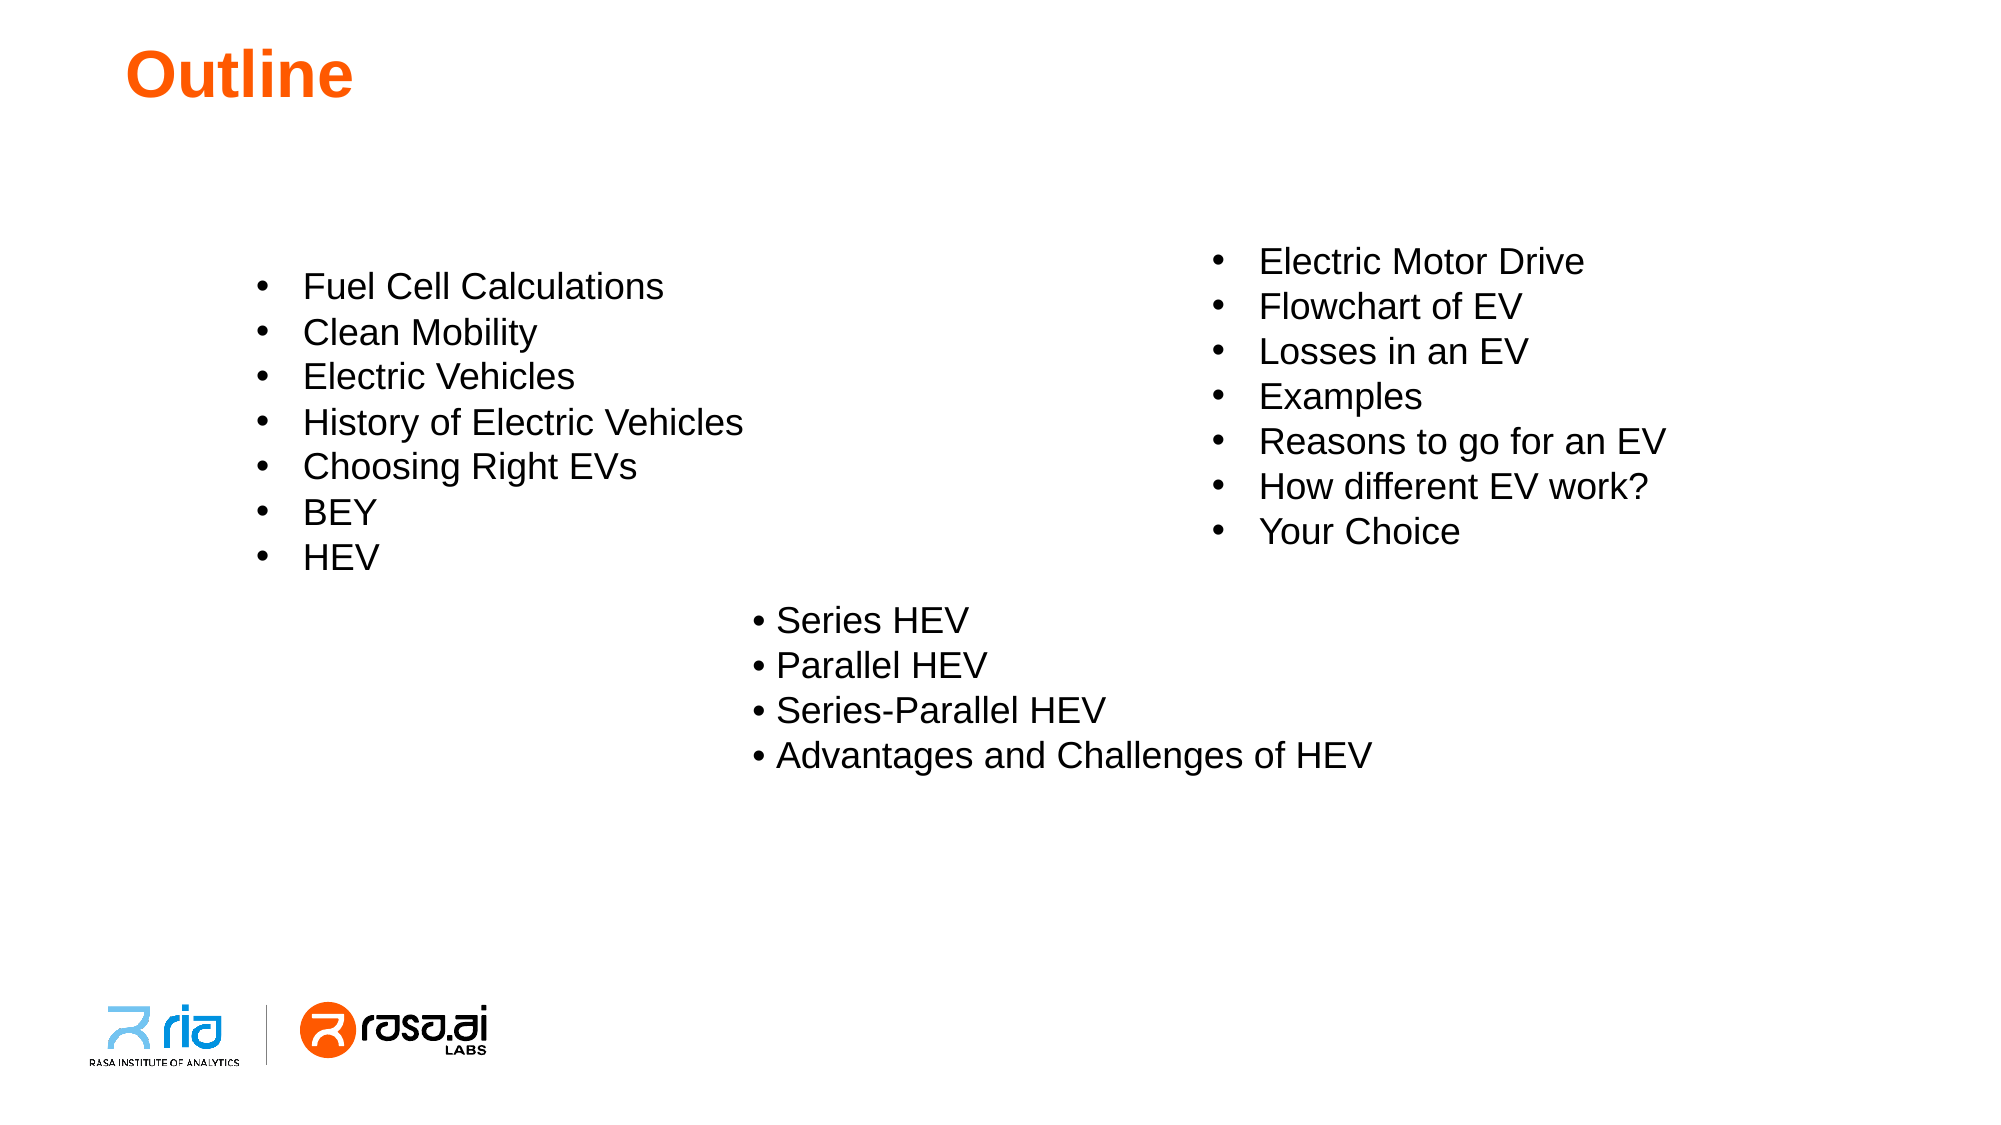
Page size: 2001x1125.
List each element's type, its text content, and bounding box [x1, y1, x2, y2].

text_box Electric Motor Drive Flowchart of EV Losses in an EV Examples Reasons to go for an EV How different EV work? Your Choice [1197, 229, 1693, 559]
picture [78, 992, 250, 1078]
text_box Fuel Cell Calculations Clean Mobility Electric Vehicles History of Electric Vehicles Choosing Right EVs BEY HEV [241, 255, 770, 585]
title Outline [125, 30, 1791, 112]
text_box • Series HEV • Parallel HEV • Series-Parallel HEV • Advantages and Challenges of HEV [737, 588, 1399, 784]
